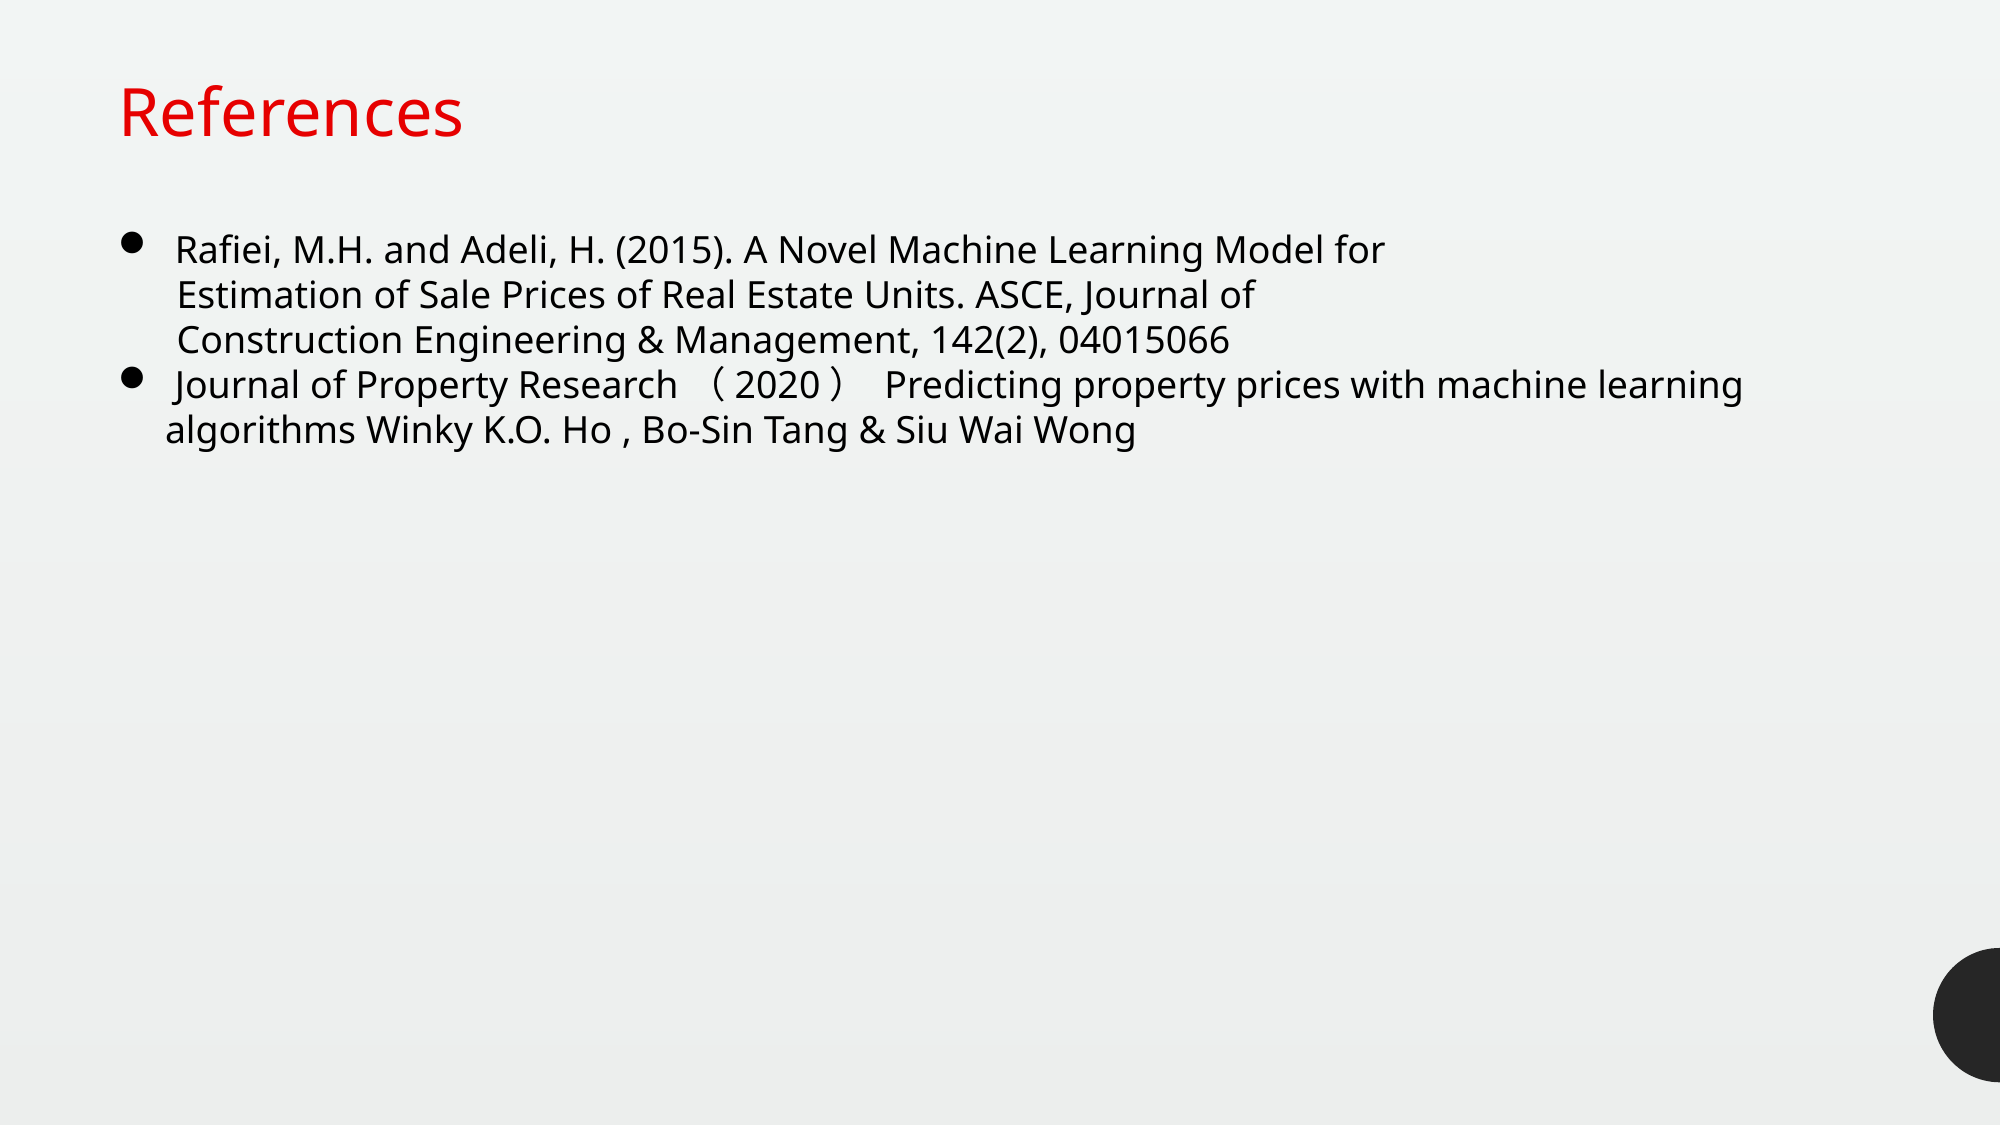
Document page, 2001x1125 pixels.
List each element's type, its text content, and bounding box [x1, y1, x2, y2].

text_box Rafiei, M.H. and Adeli, H. (2015). A Novel Machine Learning Model for Estimation of Sale Prices of Real Estate Units. ASCE, Journal of Construction Engineering & Management, 142(2), 04015066 Journal of Property Research（2020） Predicting property prices with machine learning algorithms Winky K.O. Ho , Bo-Sin Tang & Siu Wai Wong [103, 218, 1923, 548]
text_box References [103, 62, 1714, 157]
